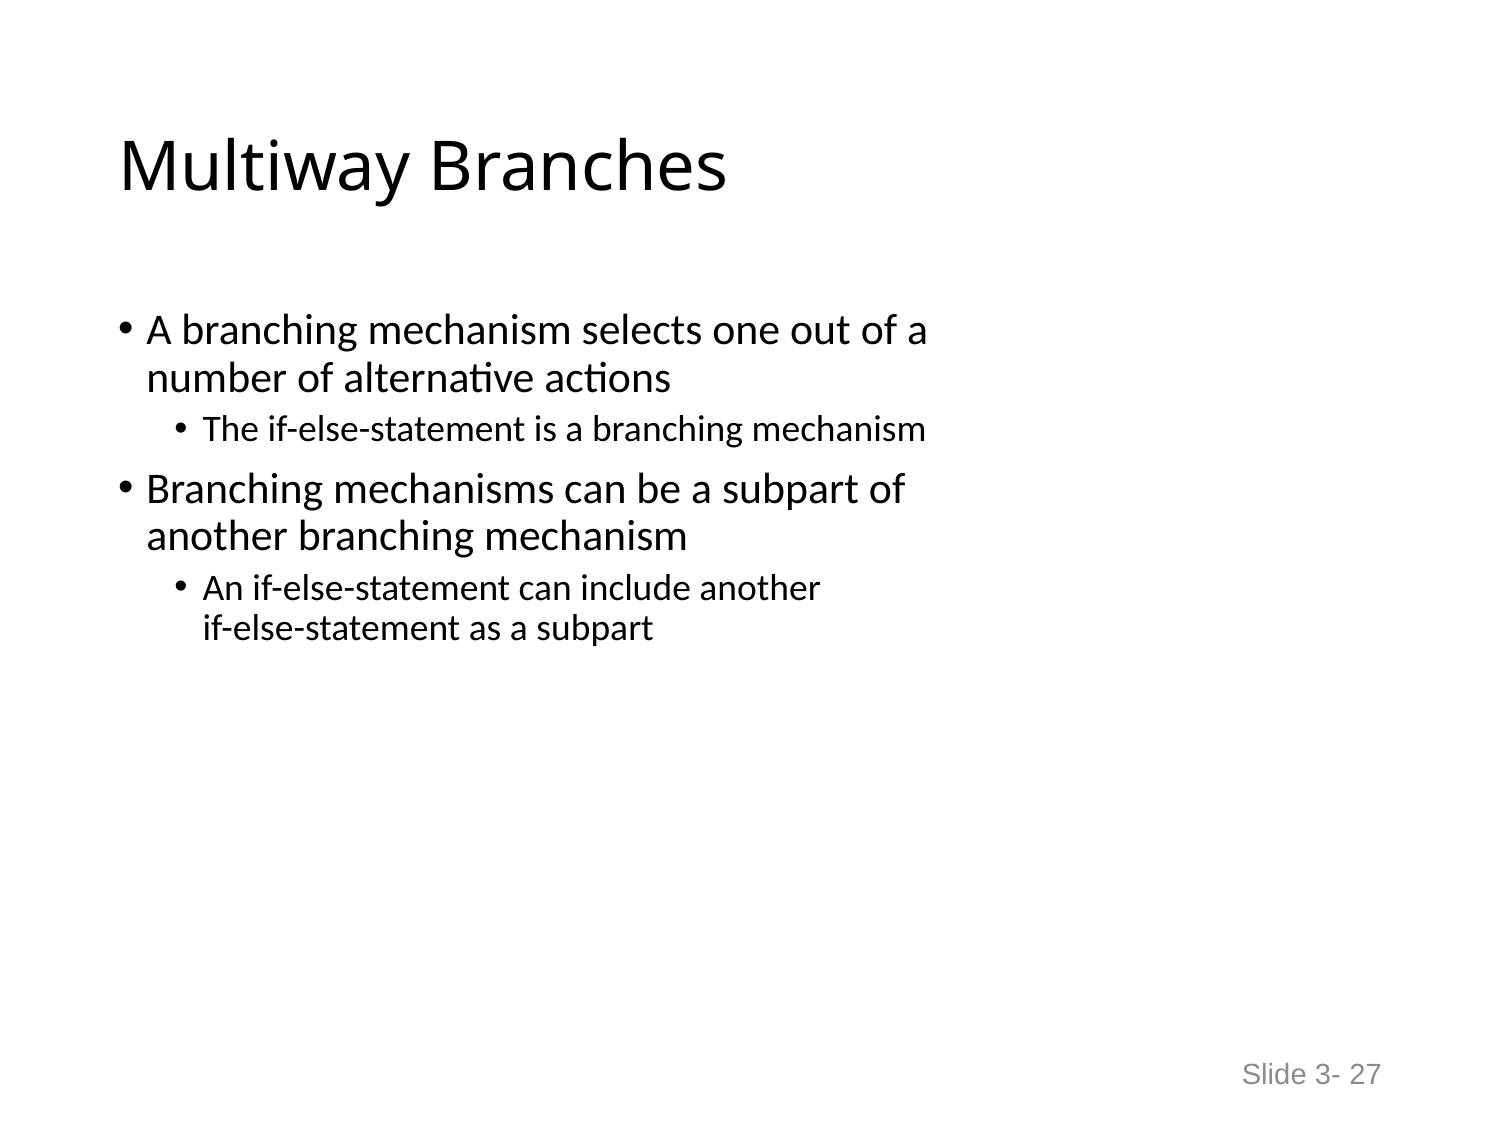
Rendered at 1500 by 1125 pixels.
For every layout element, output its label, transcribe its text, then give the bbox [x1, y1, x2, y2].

list A branching mechanism selects one out of a number of alternative actions The if-else-statement is a branching mechanism Branching mechanisms can be a subpart of another branching mechanism An if-else-statement can include another if-else-statement as a subpart [103, 299, 1397, 1014]
slide_number Slide 3- 27 [1059, 1042, 1397, 1103]
title Multiway Branches [103, 59, 1397, 278]
